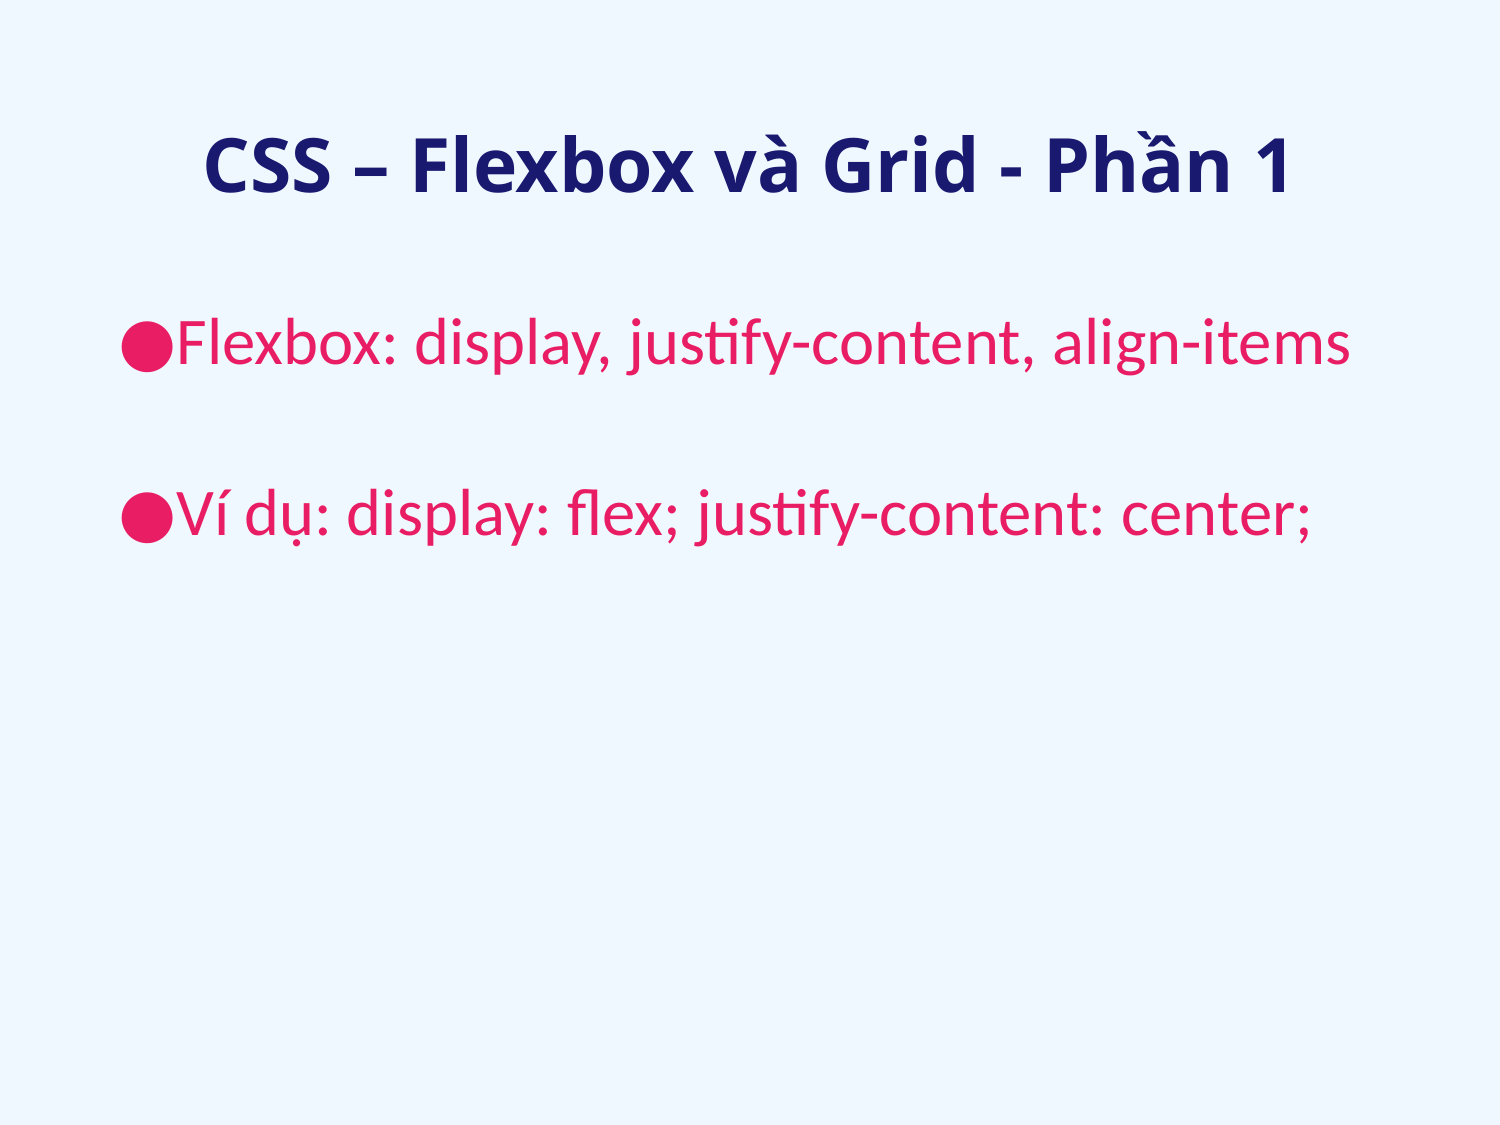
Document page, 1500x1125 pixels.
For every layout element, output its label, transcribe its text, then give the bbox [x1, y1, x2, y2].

list Flexbox: display, justify-content, align-items Ví dụ: display: flex; justify-content: center; [103, 299, 1397, 1014]
title CSS – Flexbox và Grid - Phần 1 [103, 59, 1397, 278]
